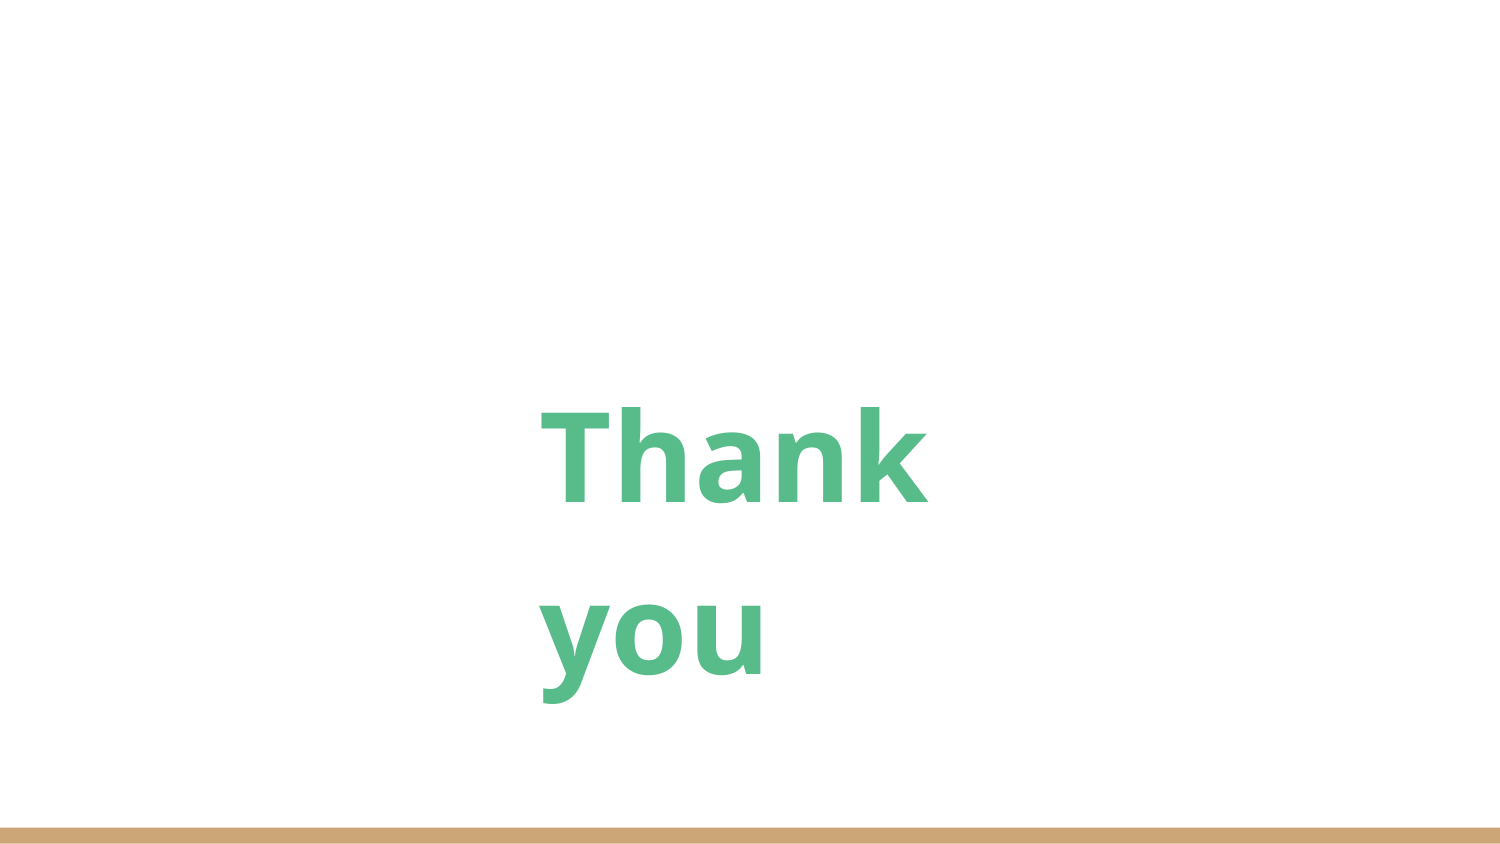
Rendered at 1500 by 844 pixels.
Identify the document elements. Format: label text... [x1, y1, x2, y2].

list Thank you [524, 339, 976, 505]
